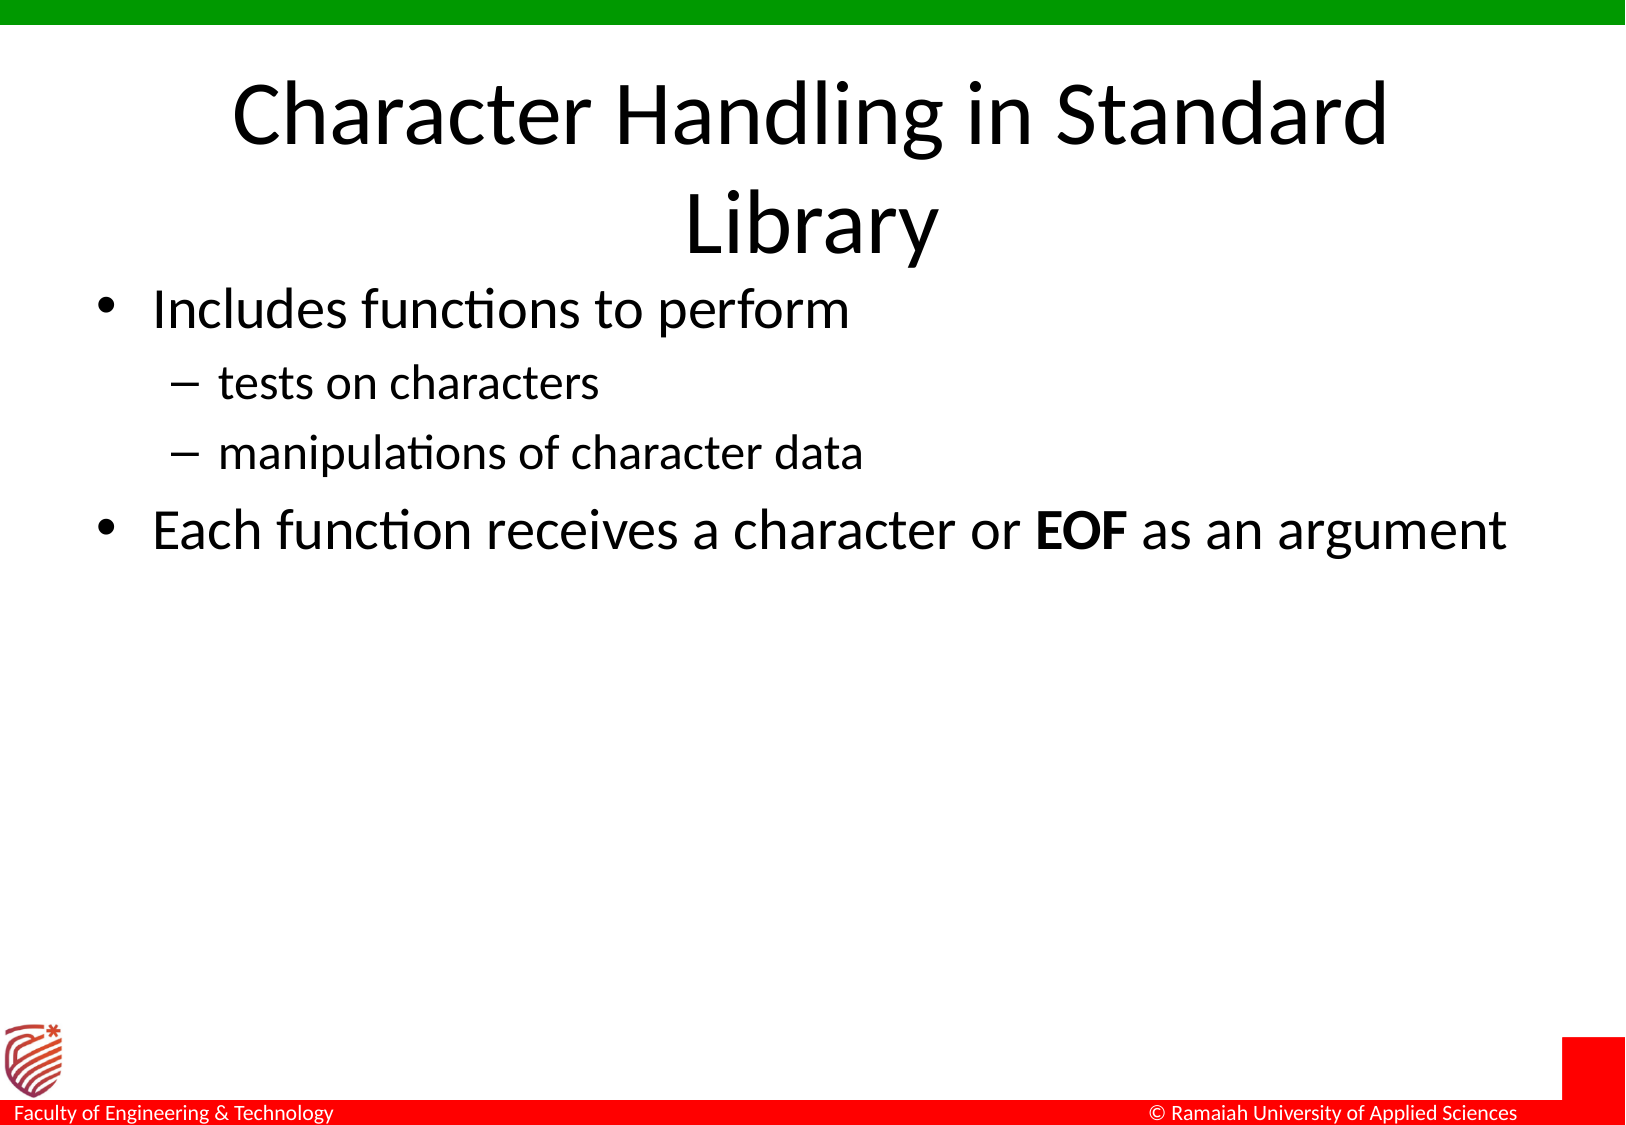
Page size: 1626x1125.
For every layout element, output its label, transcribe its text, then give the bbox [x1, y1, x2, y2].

list Includes functions to perform tests on characters manipulations of character data Each function receives a character or EOF as an argument [81, 262, 1544, 1005]
title Character Handling in Standard Library [81, 45, 1544, 233]
picture [0, 1013, 69, 1100]
